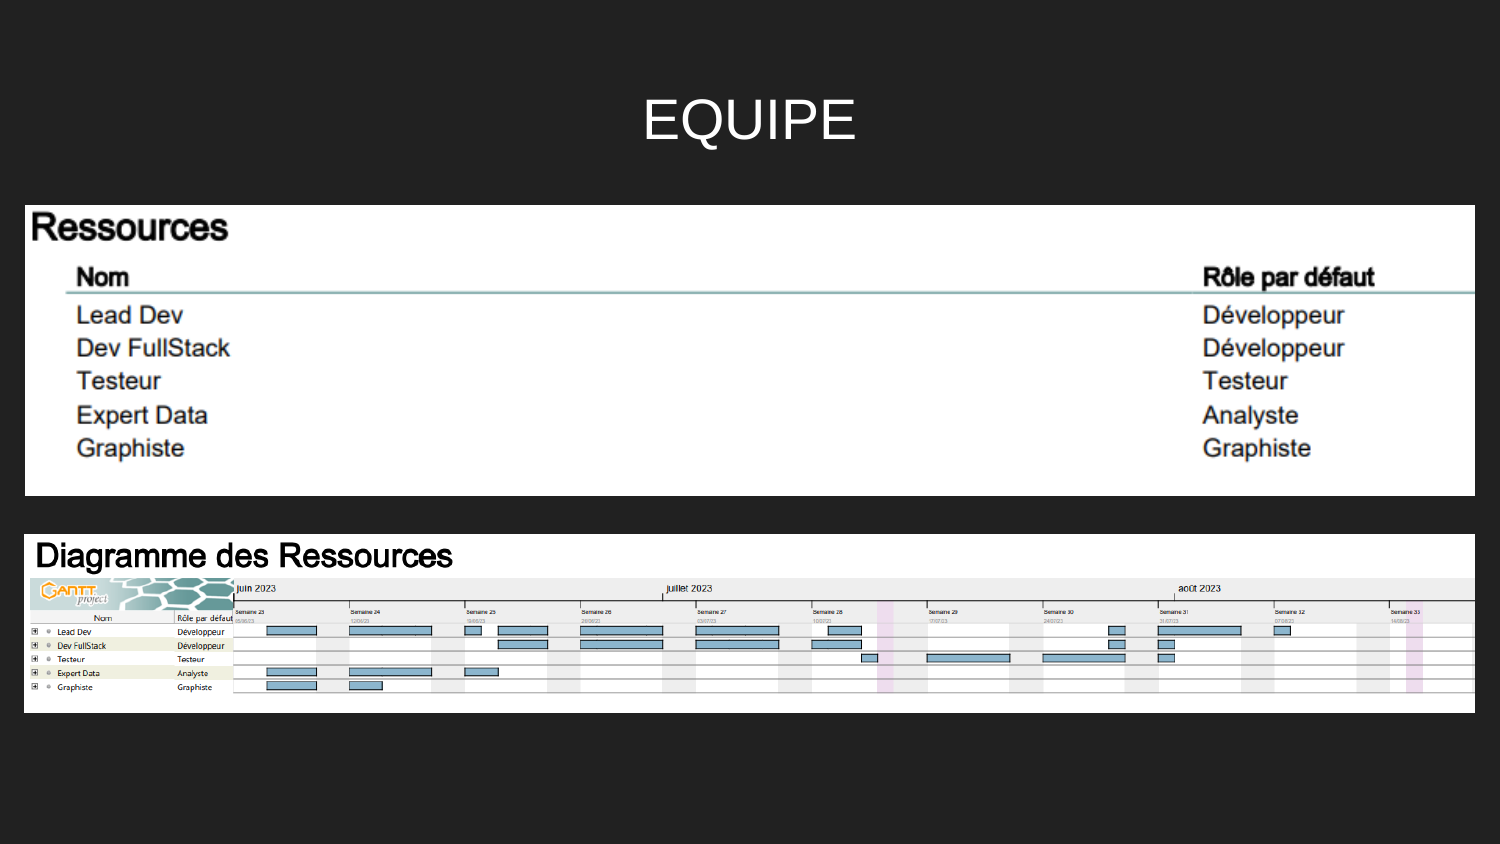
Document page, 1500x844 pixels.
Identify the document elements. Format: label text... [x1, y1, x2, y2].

title EQUIPE [51, 72, 1449, 167]
picture [24, 533, 1476, 713]
picture [25, 205, 1475, 497]
